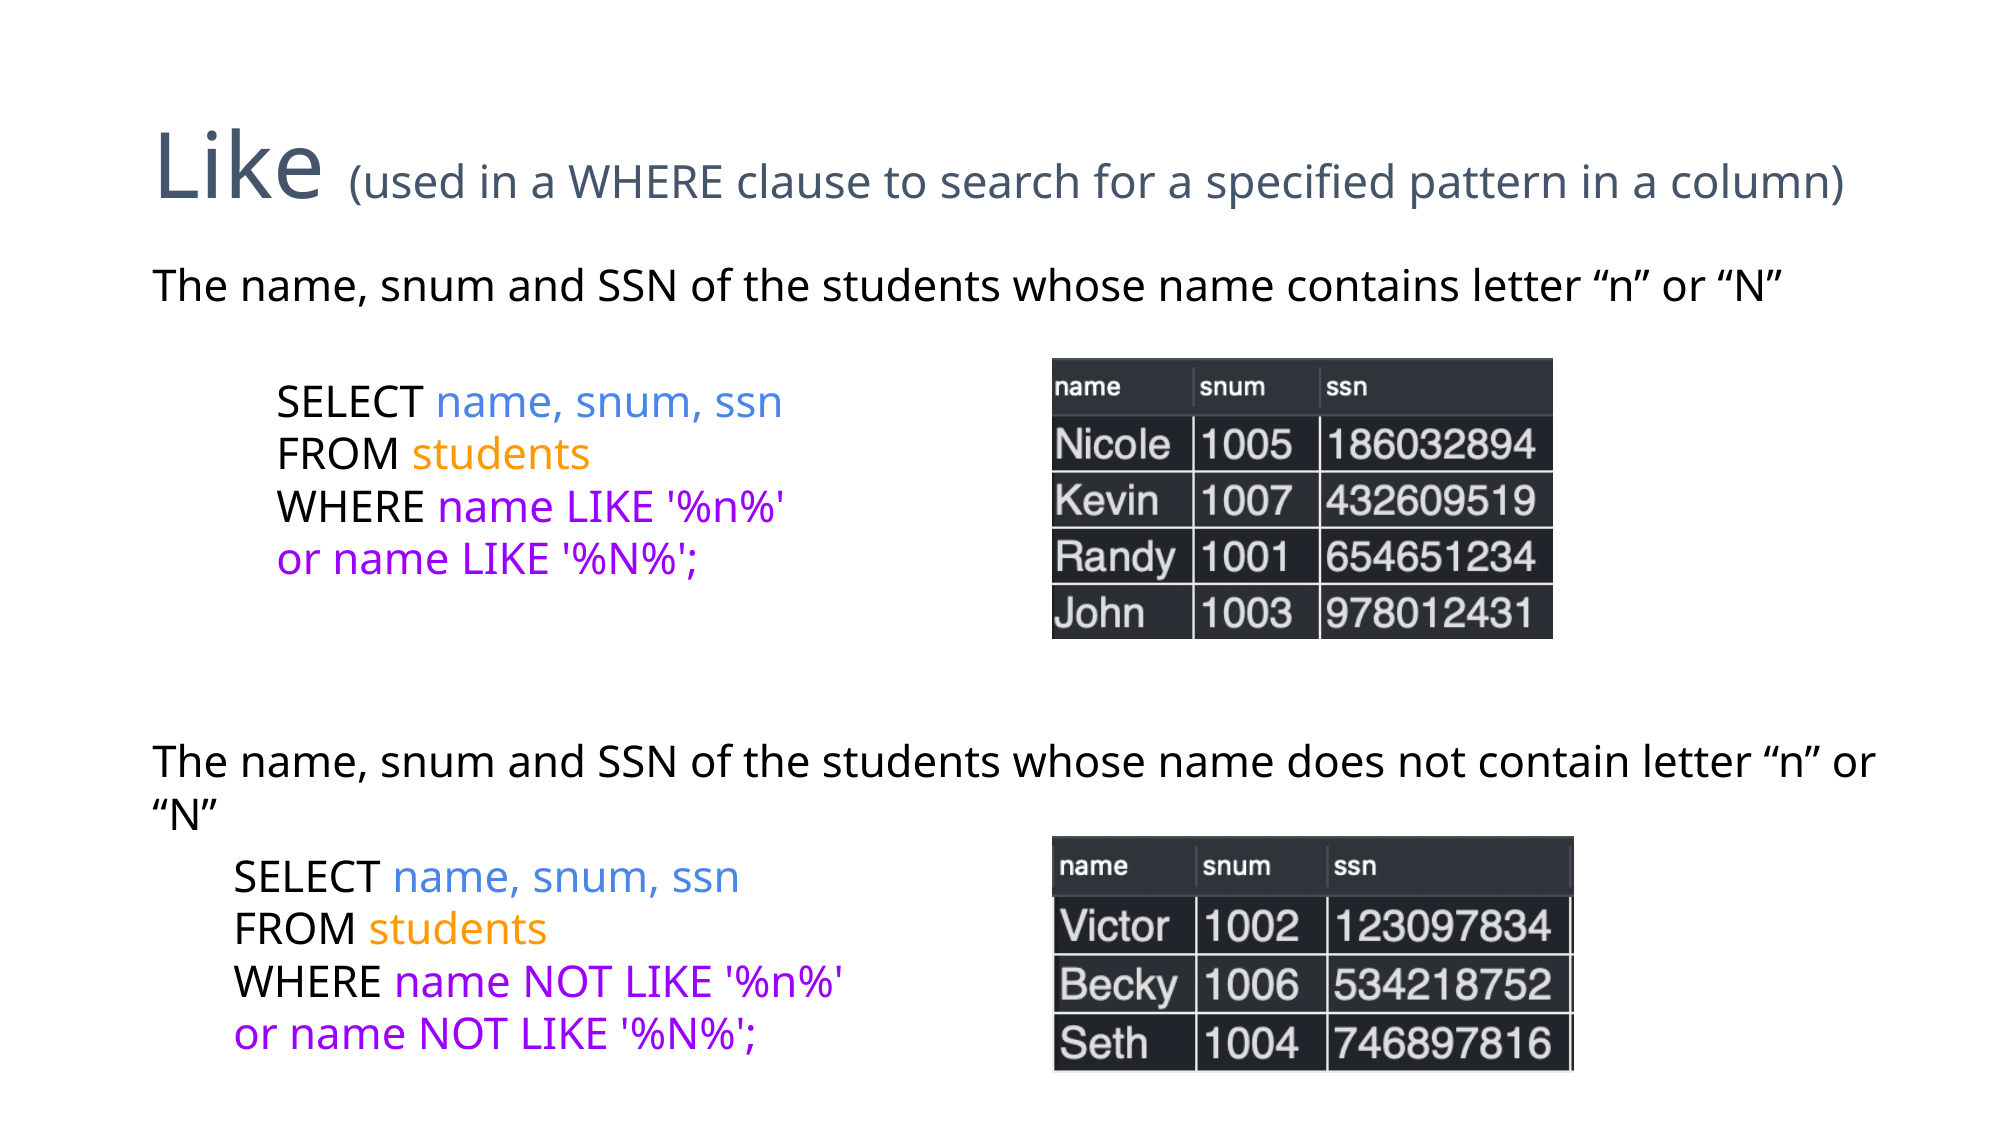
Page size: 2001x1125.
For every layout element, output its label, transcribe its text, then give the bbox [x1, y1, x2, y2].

text_box The name, snum and SSN of the students whose name does not contain letter “n” or “N” [137, 719, 1969, 855]
picture [1052, 358, 1554, 640]
picture [1052, 836, 1575, 1073]
text_box The name, snum and SSN of the students whose name contains letter “n” or “N” [137, 242, 1819, 326]
text_box SELECT name, snum, ssn FROM students WHERE name NOT LIKE '%n%' or name NOT LIKE '%N%'; [218, 833, 919, 1074]
text_box SELECT name, snum, ssn FROM students WHERE name LIKE '%n%' or name LIKE '%N%'; [261, 358, 876, 599]
title Like (used in a WHERE clause to search for a specified pattern in a column) [137, 59, 1863, 278]
